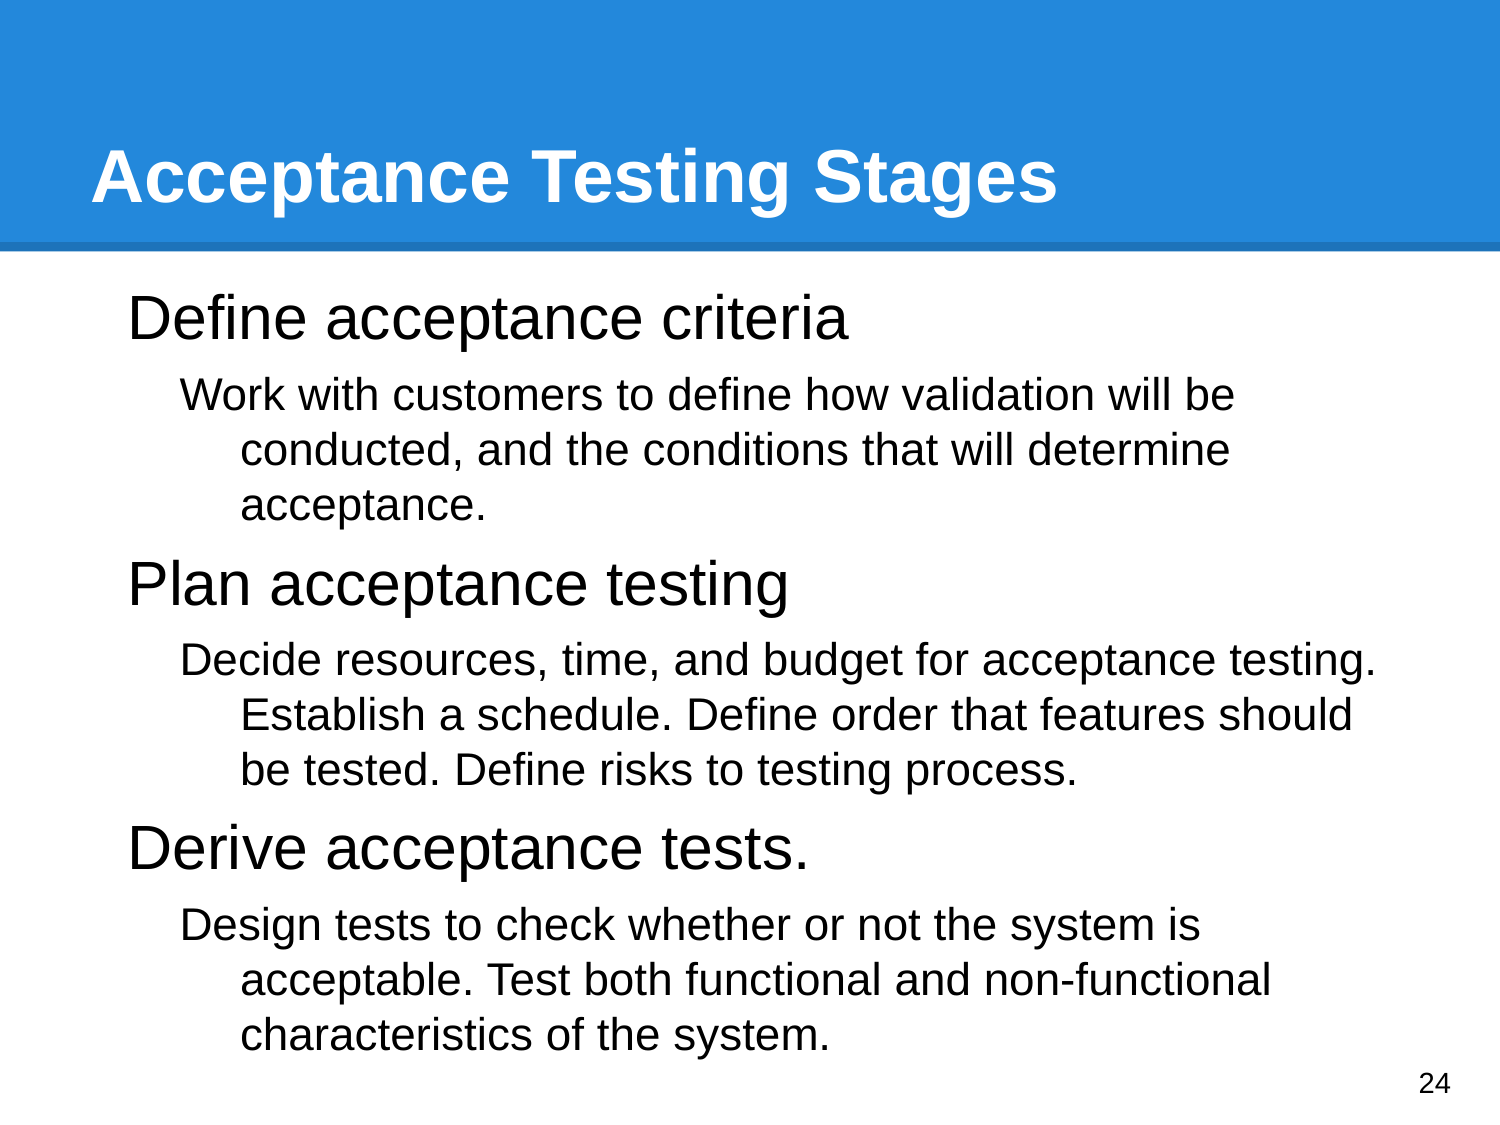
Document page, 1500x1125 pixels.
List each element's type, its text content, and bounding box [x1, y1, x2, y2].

slide_number ‹#› [1403, 1038, 1494, 1125]
title Acceptance Testing Stages [75, 45, 1425, 233]
list Define acceptance criteria Work with customers to define how validation will be conducted, and the conditions that will determine acceptance. Plan acceptance testing Decide resources, time, and budget for acceptance testing. Establish a schedule. Define order that features should be tested. Define risks to testing process. Derive acceptance tests. Design tests to check whether or not the system is acceptable. Test both functional and non-functional characteristics of the system. [75, 262, 1425, 1078]
